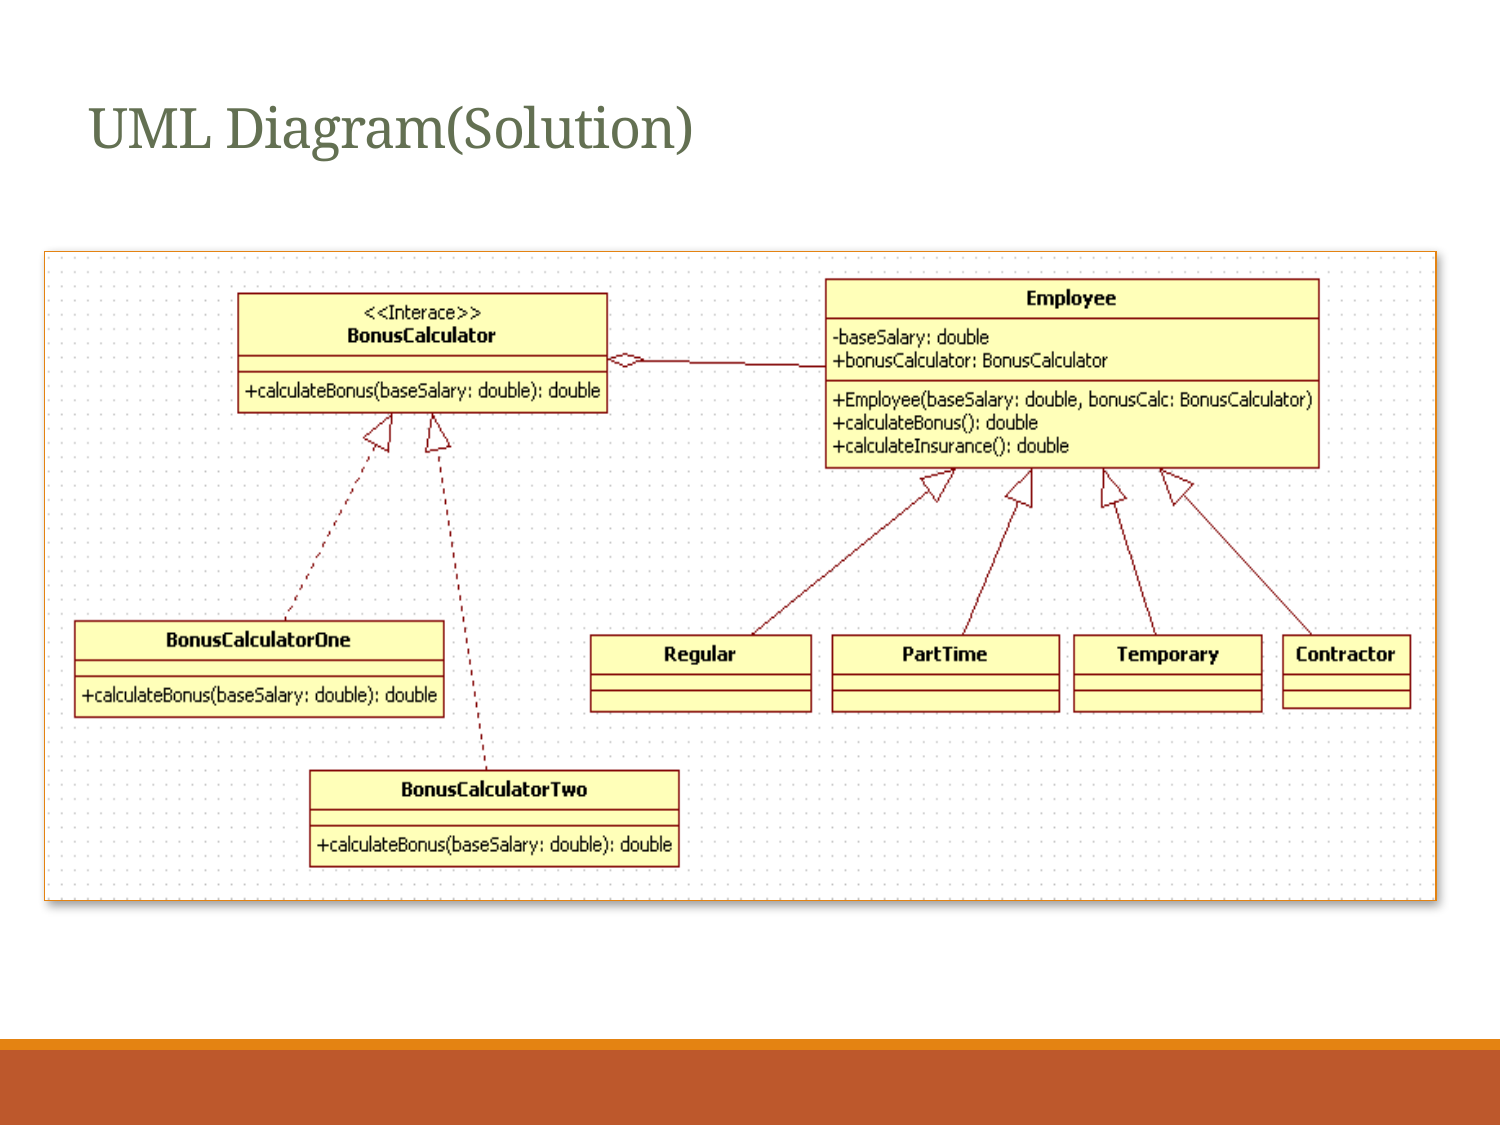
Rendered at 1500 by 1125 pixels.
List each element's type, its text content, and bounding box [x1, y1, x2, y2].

title UML Diagram(Solution) [73, 85, 1425, 168]
picture [44, 251, 1436, 901]
